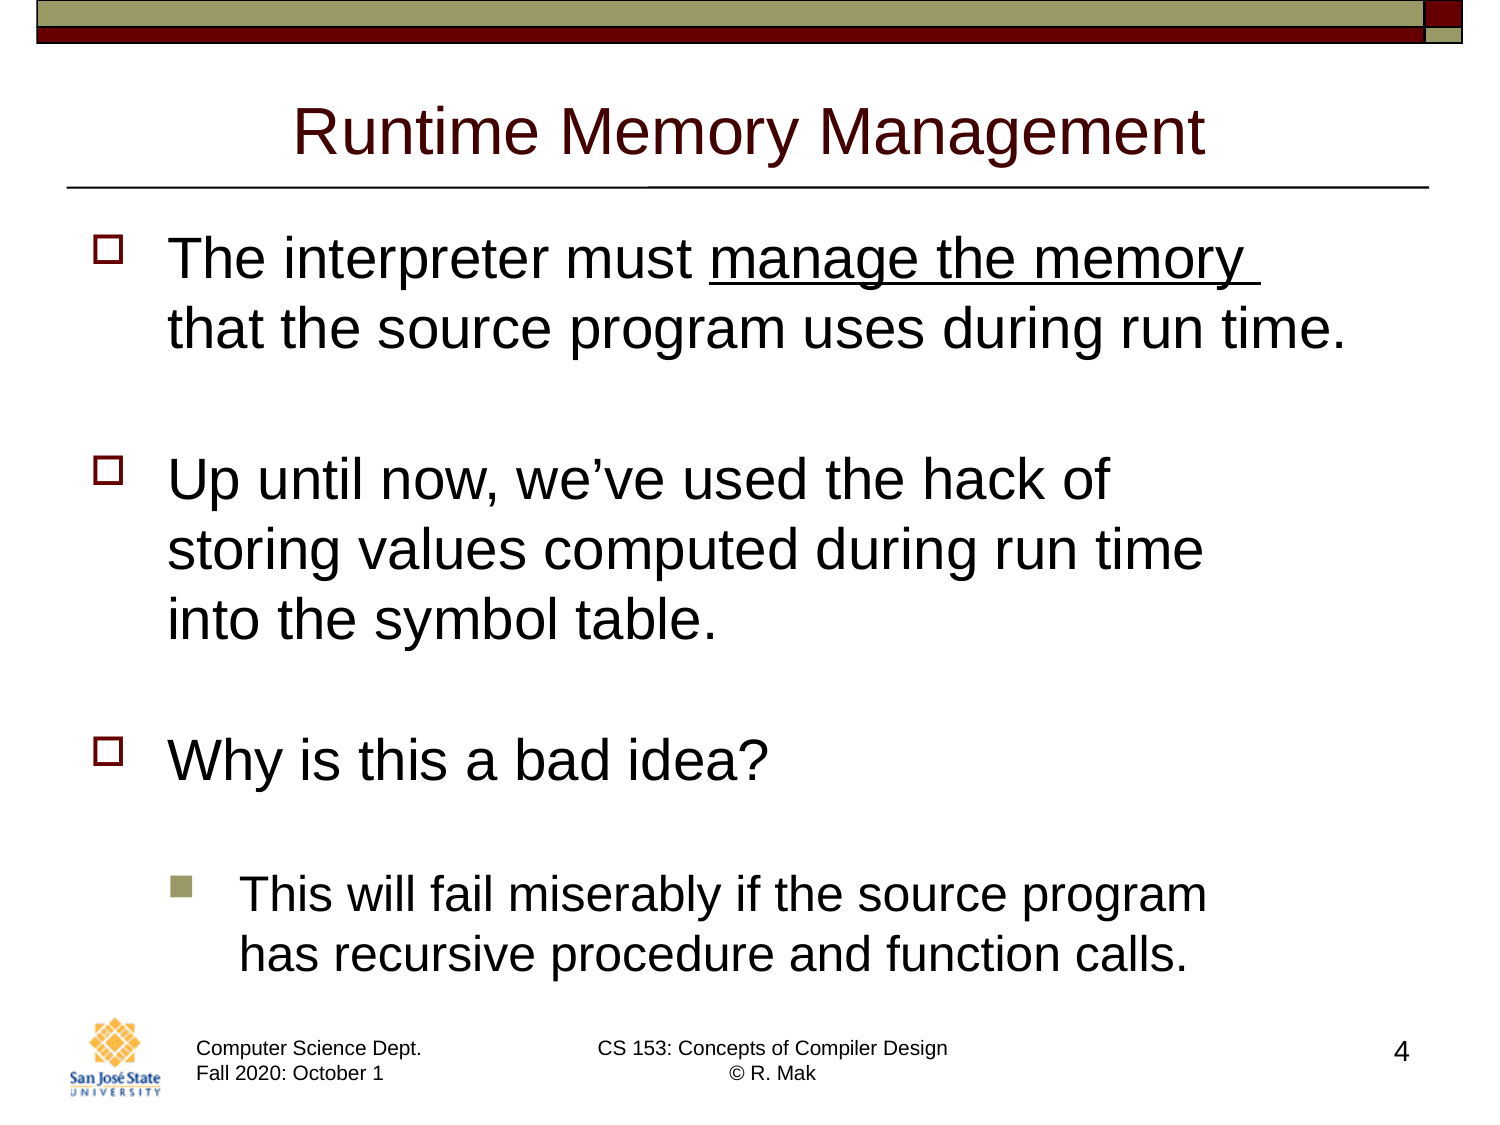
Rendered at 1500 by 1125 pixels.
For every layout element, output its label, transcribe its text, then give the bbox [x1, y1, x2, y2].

list The interpreter must manage the memory that the source program uses during run time. Up until now, we’ve used the hack of storing values computed during run time into the symbol table. Why is this a bad idea? This will fail miserably if the source program has recursive procedure and function calls. [75, 212, 1425, 1006]
slide_number 4 [1320, 1025, 1425, 1100]
picture [60, 1012, 166, 1112]
title Runtime Memory Management [75, 67, 1425, 175]
